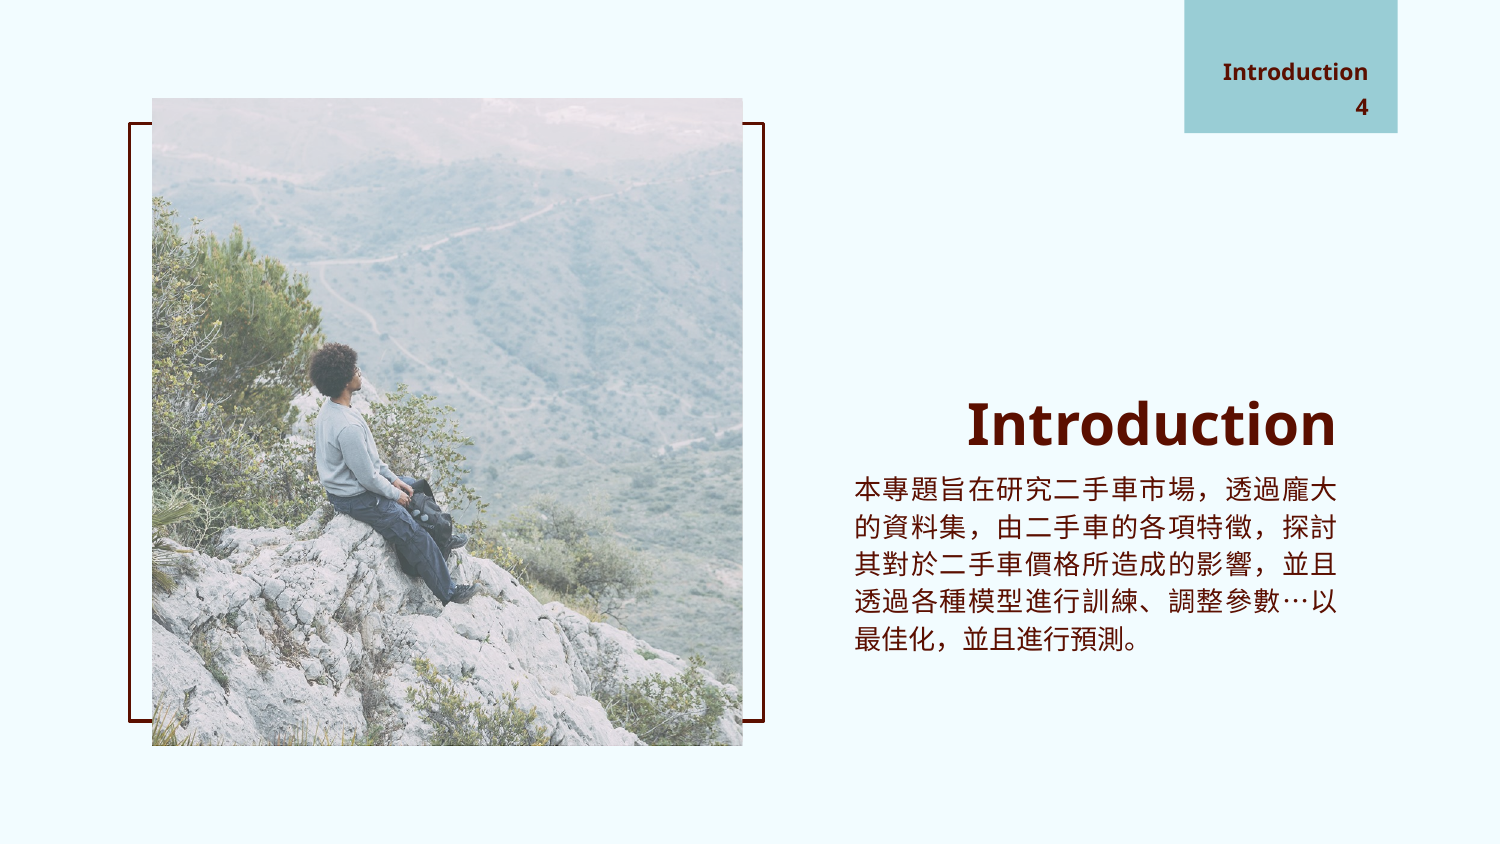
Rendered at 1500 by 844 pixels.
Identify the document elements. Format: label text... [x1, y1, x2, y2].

picture [151, 97, 743, 746]
title Introduction [845, 134, 1353, 452]
slide_number ‹#› [1293, 77, 1384, 143]
title Introduction [913, 21, 1384, 101]
subtitle 本專題旨在研究二手車市場，透過龐大的資料集，由二手車的各項特徵，探討其對於二手車價格所造成的影響，並且透過各種模型進行訓練、調整參數…以最佳化，並且進行預測。 [839, 452, 1353, 746]
